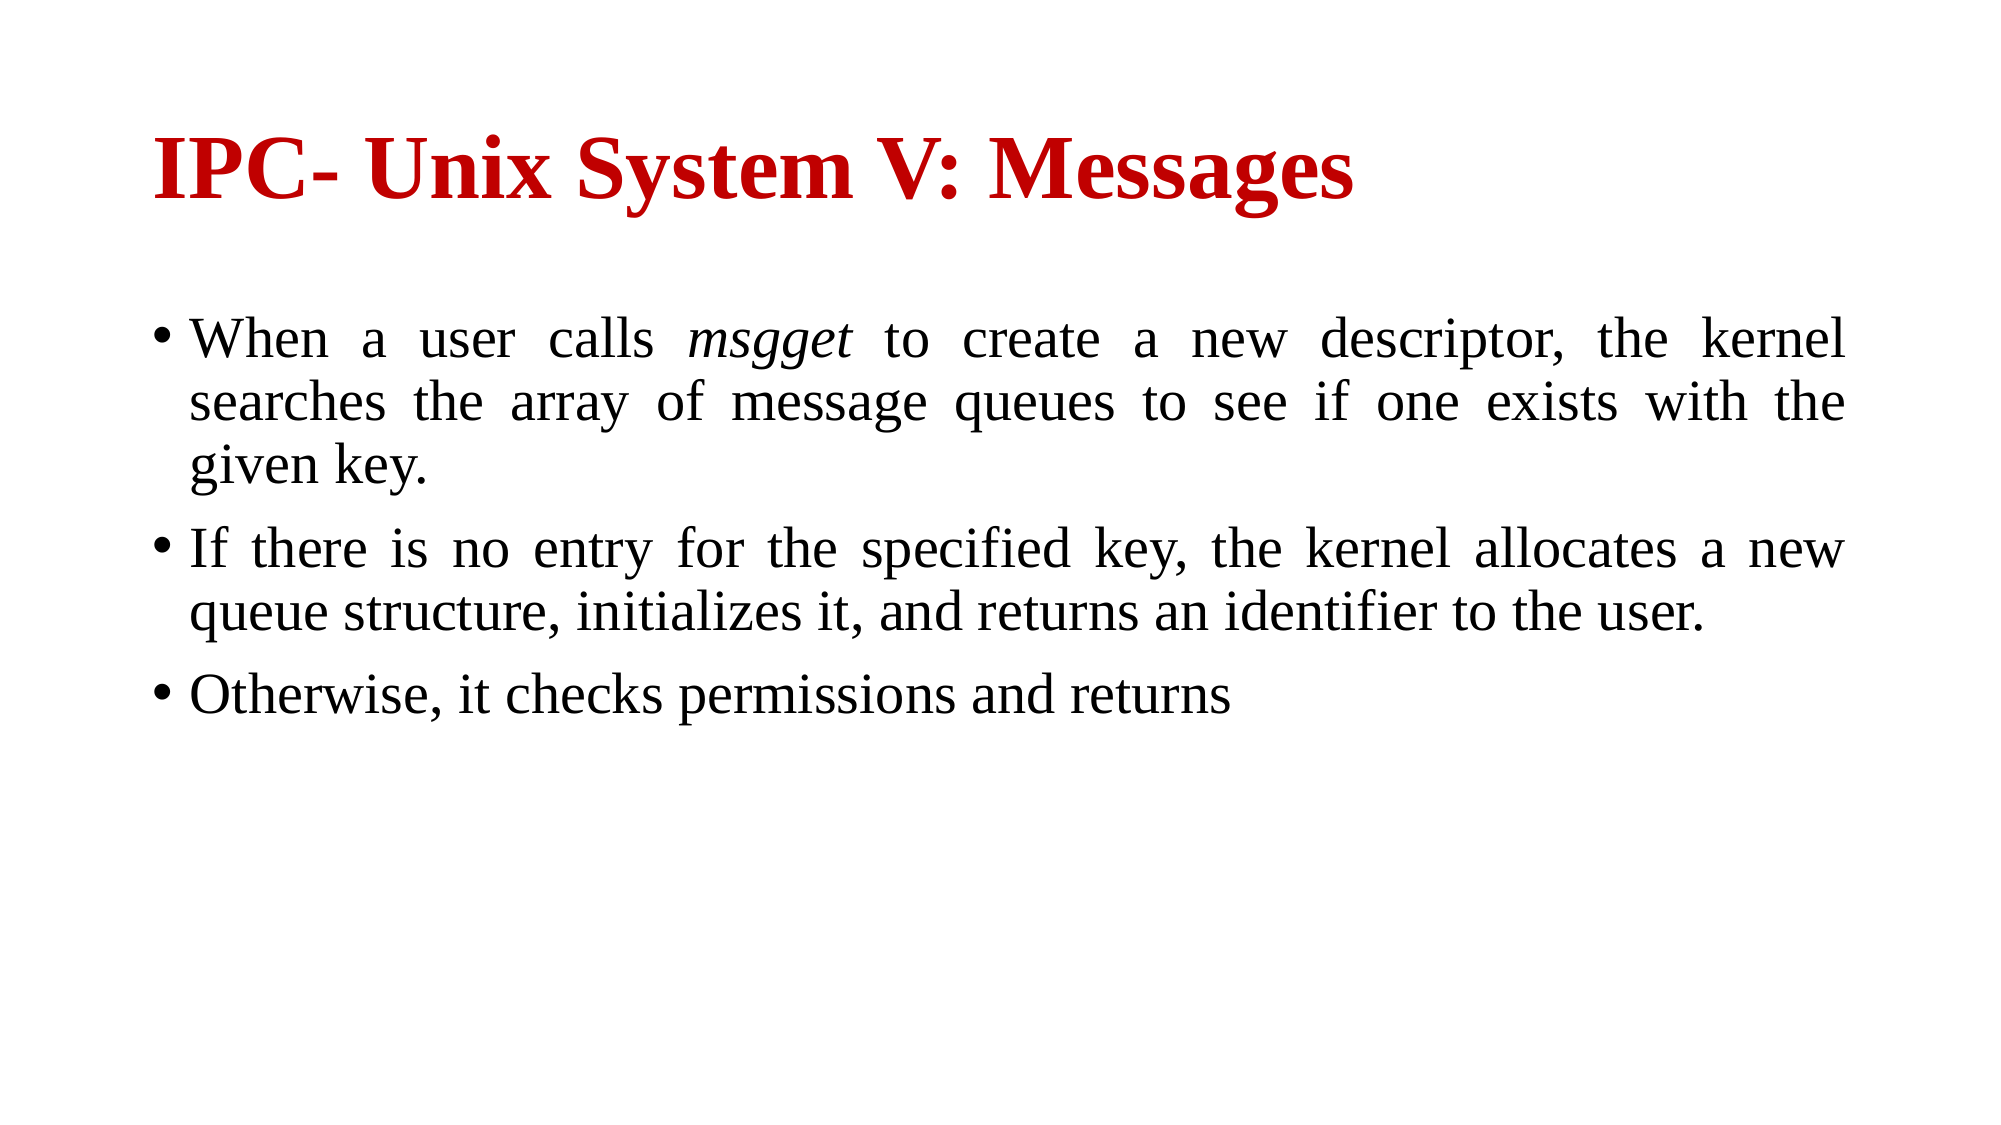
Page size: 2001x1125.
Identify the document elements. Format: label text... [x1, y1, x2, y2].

title IPC- Unix System V: Messages [137, 59, 1863, 278]
list When a user calls msgget to create a new descriptor, the kernel searches the array of message queues to see if one exists with the given key. If there is no entry for the specified key, the kernel allocates a new queue structure, initializes it, and returns an identifier to the user. Otherwise, it checks permissions and returns [137, 299, 1863, 1014]
